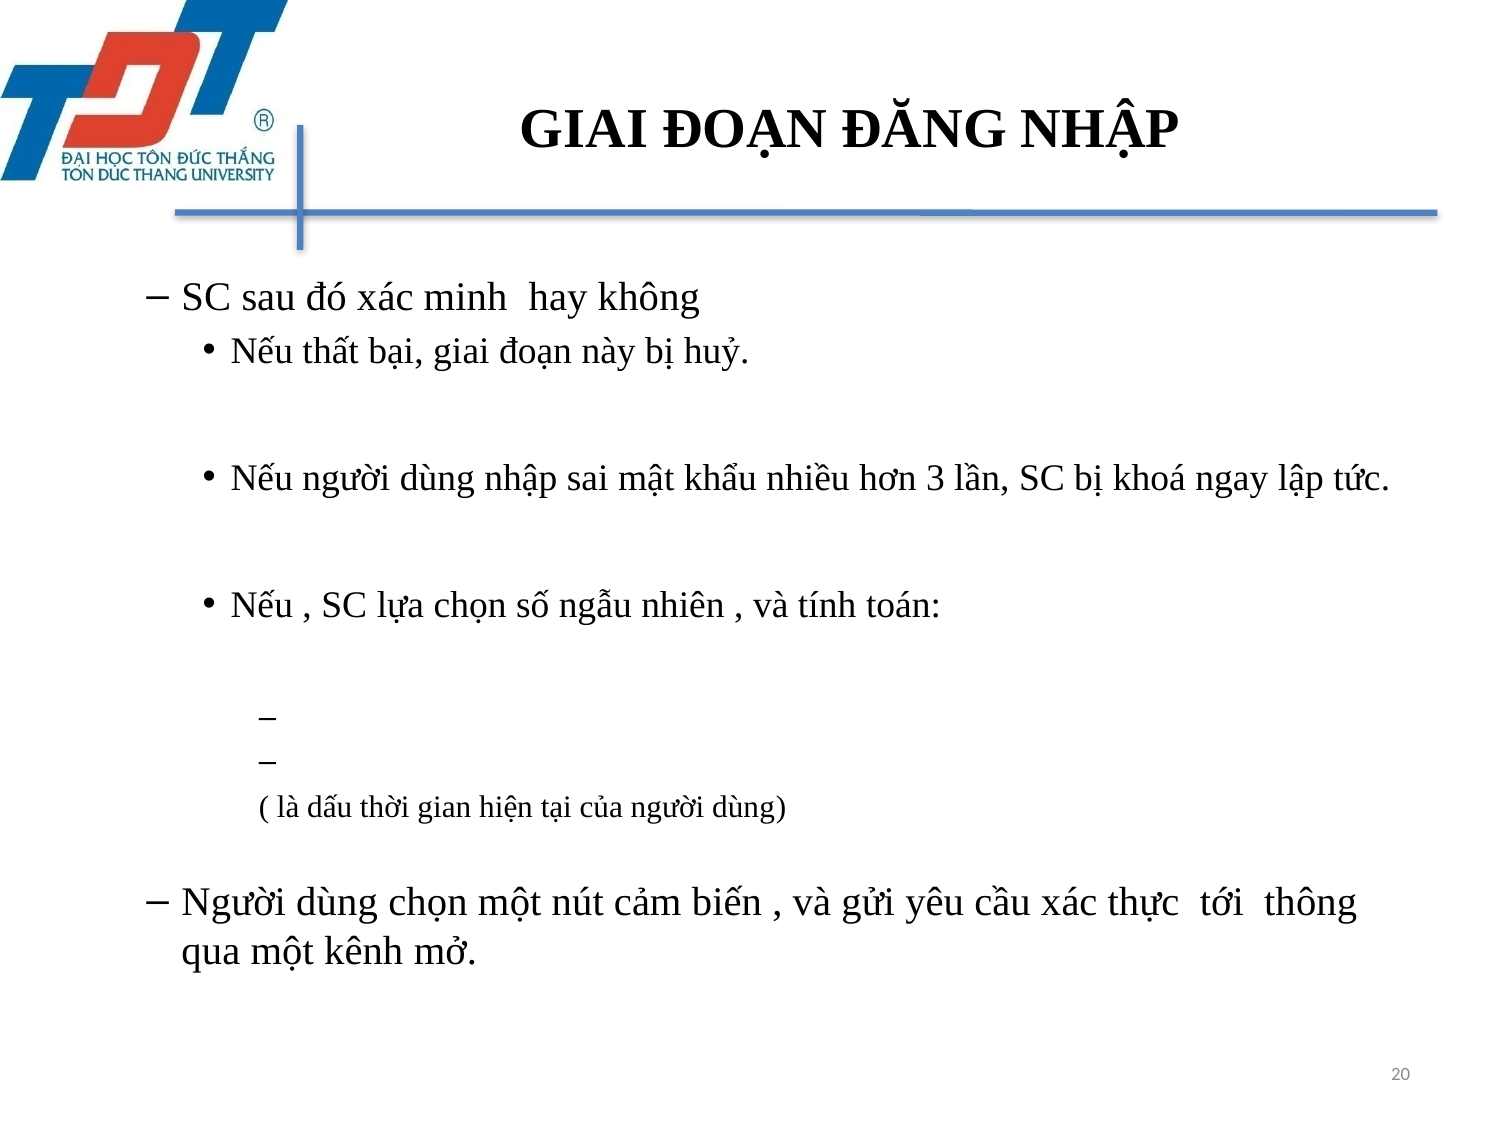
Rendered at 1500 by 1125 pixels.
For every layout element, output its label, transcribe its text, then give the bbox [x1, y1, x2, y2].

title GIAI ĐOẠN ĐĂNG NHẬP [174, 31, 1500, 219]
picture [0, 0, 288, 181]
slide_number 20 [1074, 1042, 1425, 1103]
